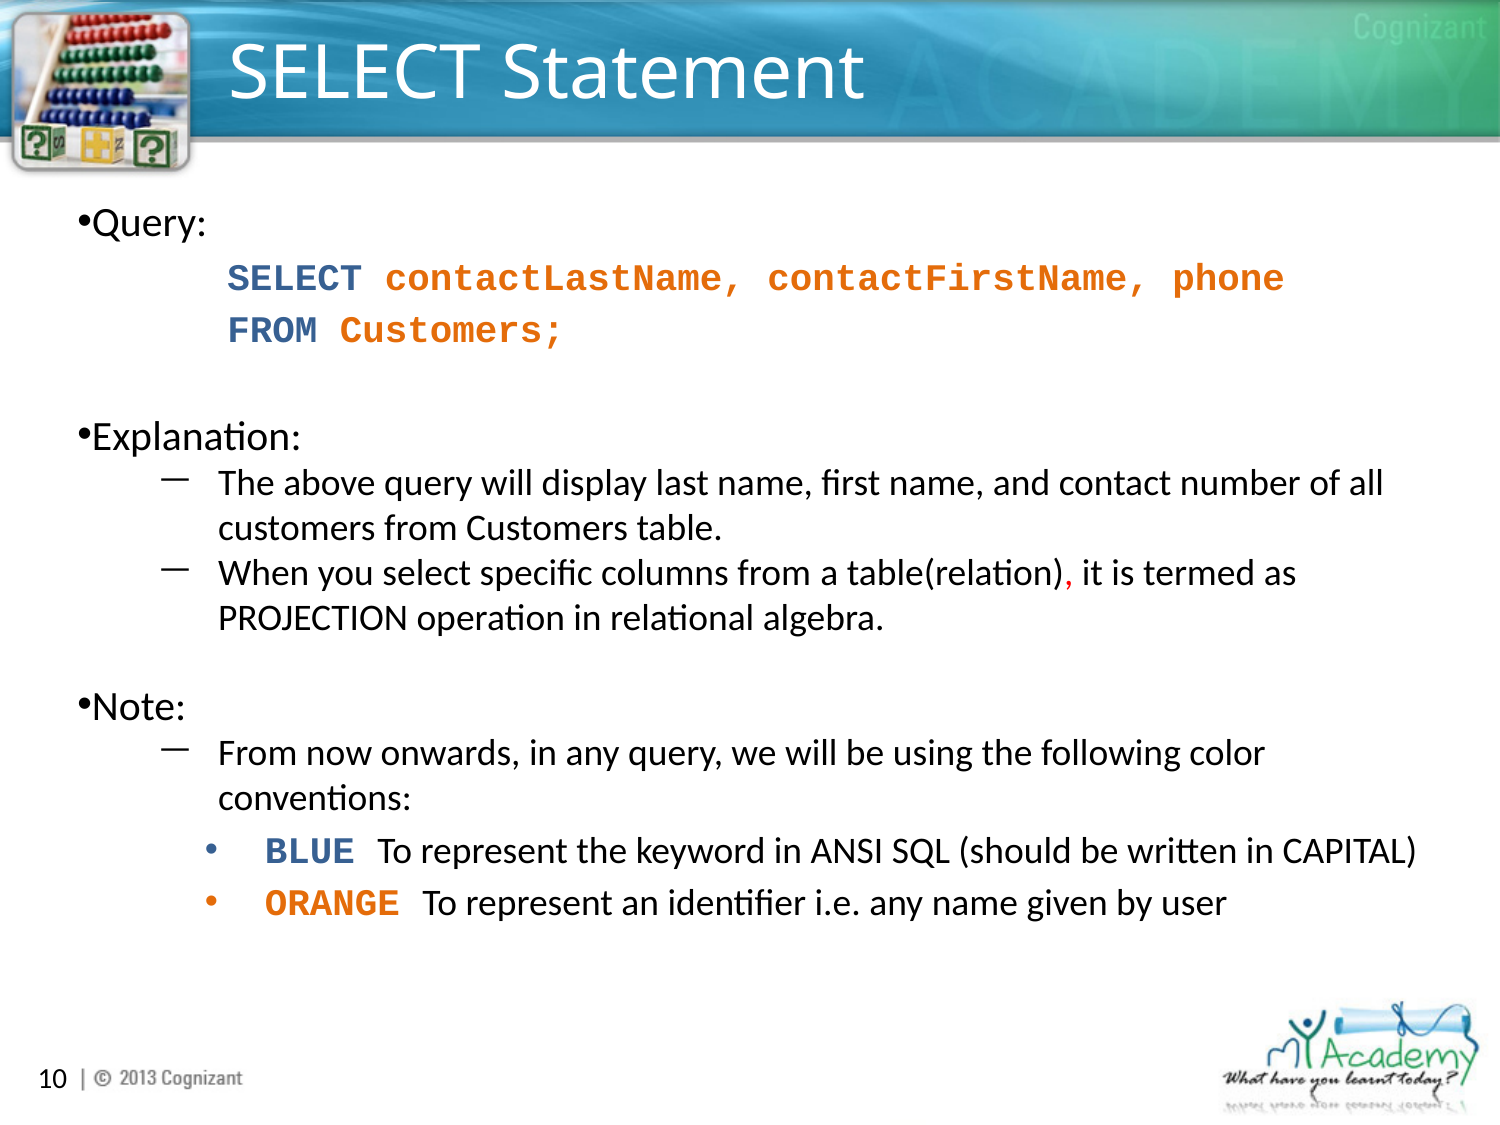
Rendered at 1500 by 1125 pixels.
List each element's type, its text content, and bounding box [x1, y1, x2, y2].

text_box 10 [22, 1052, 98, 1098]
picture [0, 0, 1500, 1125]
title SELECT Statement [213, 0, 1500, 138]
list Query: SELECT contactLastName, contactFirstName, phone FROM Customers; Explanation: The above query will display last name, first name, and contact number of all customers from Customers table. When you select specific columns from a table(relation), it is termed as PROJECTION operation in relational algebra. Note: From now onwards, in any query, we will be using the following color conventions: BLUE To represent the keyword in ANSI SQL (should be written in CAPITAL) ORANGE To represent an identifier i.e. any name given by user [62, 187, 1438, 1000]
